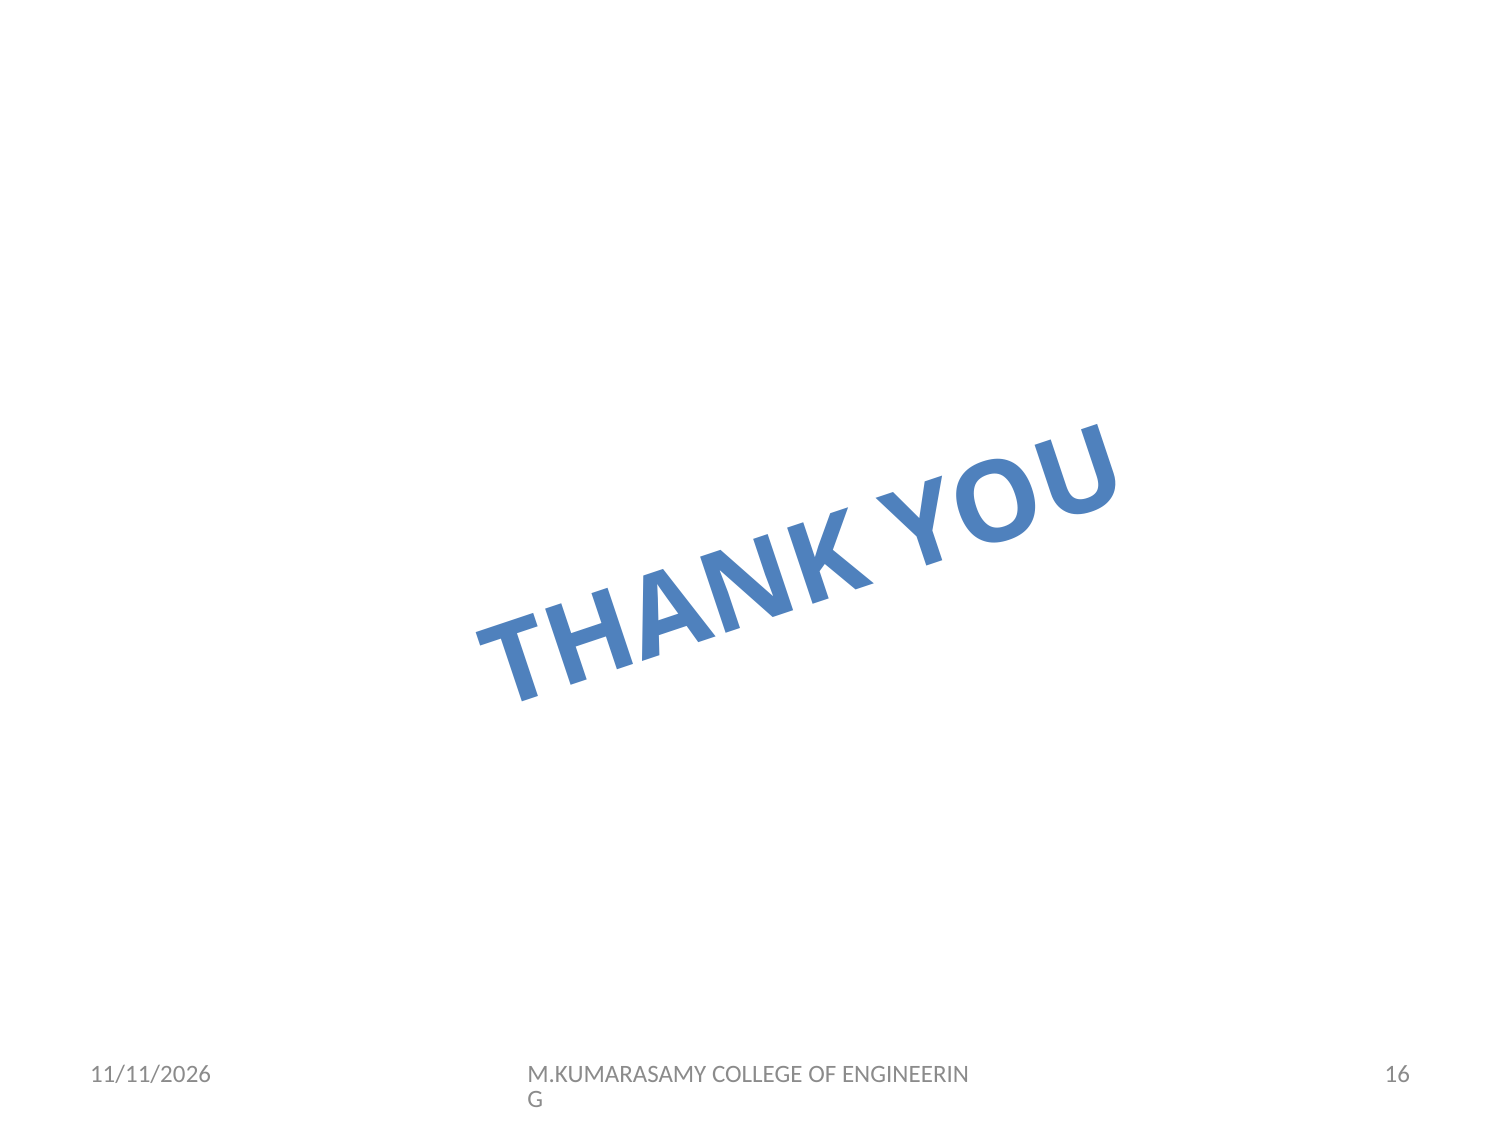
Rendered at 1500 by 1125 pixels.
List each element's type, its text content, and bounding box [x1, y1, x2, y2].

slide_number 16 [1074, 1042, 1425, 1103]
text_box THANK YOU [321, 336, 1281, 785]
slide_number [75, 1042, 425, 1103]
footer M.KUMARASAMY COLLEGE OF ENGINEERING [512, 1042, 988, 1103]
